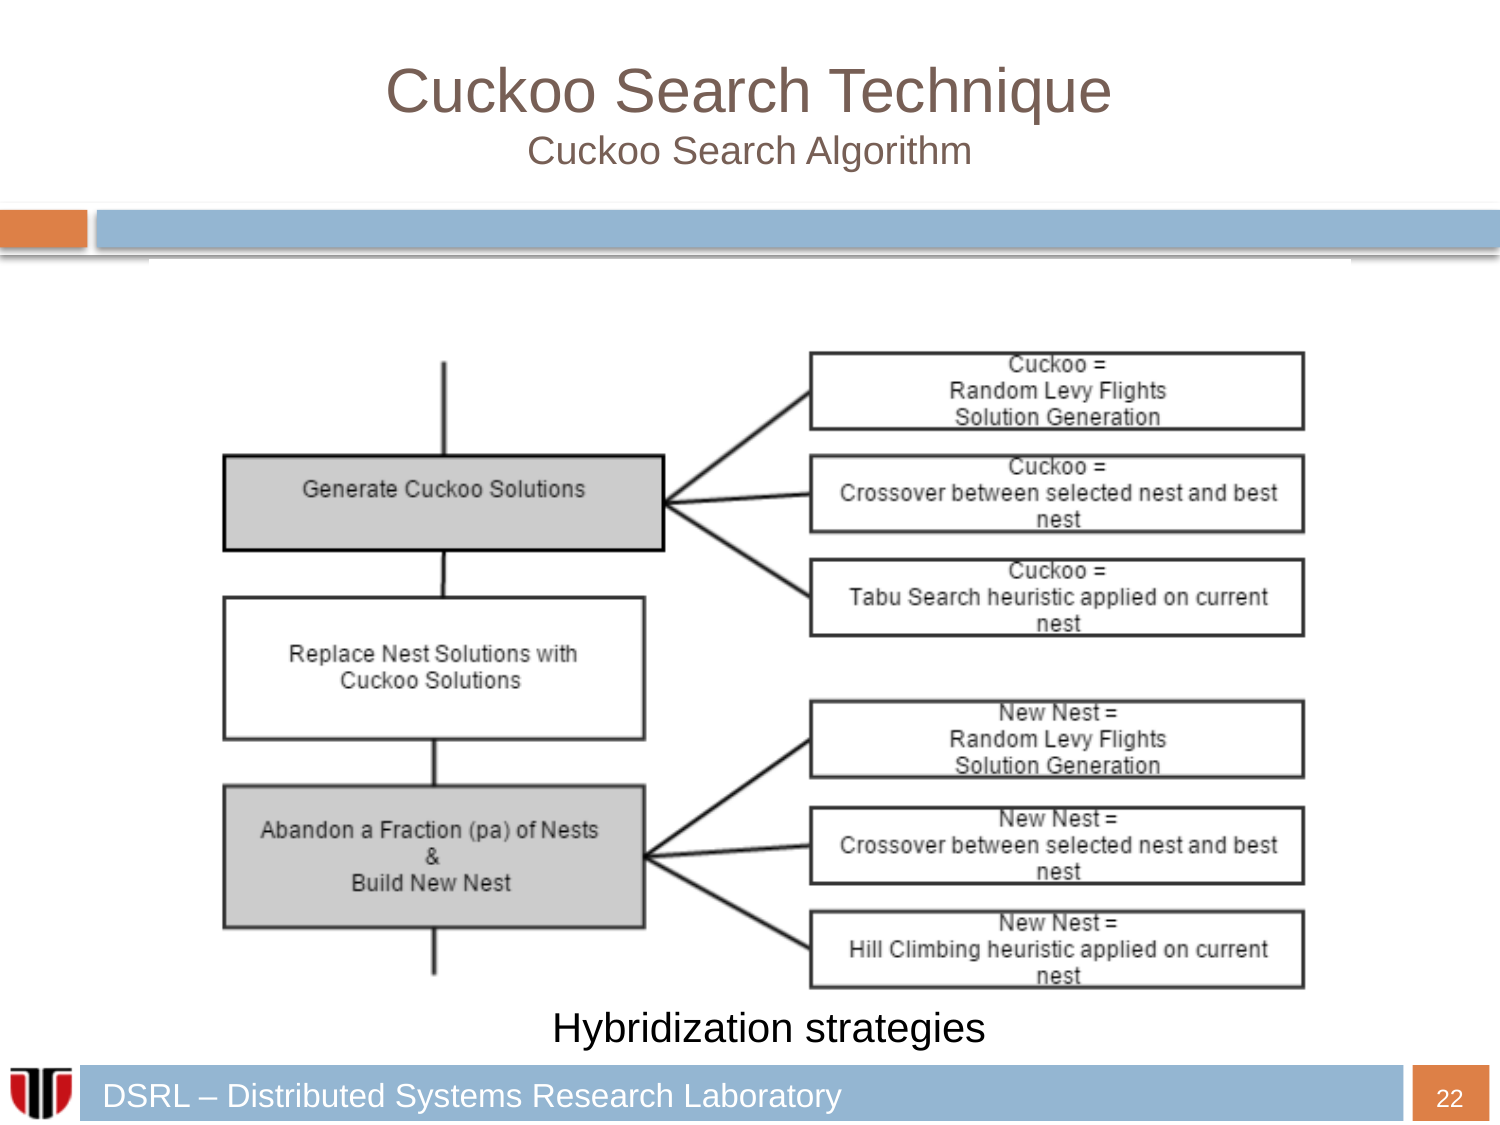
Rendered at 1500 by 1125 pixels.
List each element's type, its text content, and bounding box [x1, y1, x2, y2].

picture [0, 1062, 1499, 1121]
text_box Hybridization strategies [537, 1036, 1046, 1058]
slide_number 22 [1412, 1074, 1488, 1113]
title Cuckoo Search Technique Cuckoo Search Algorithm [0, 10, 1500, 212]
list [149, 259, 1351, 1027]
